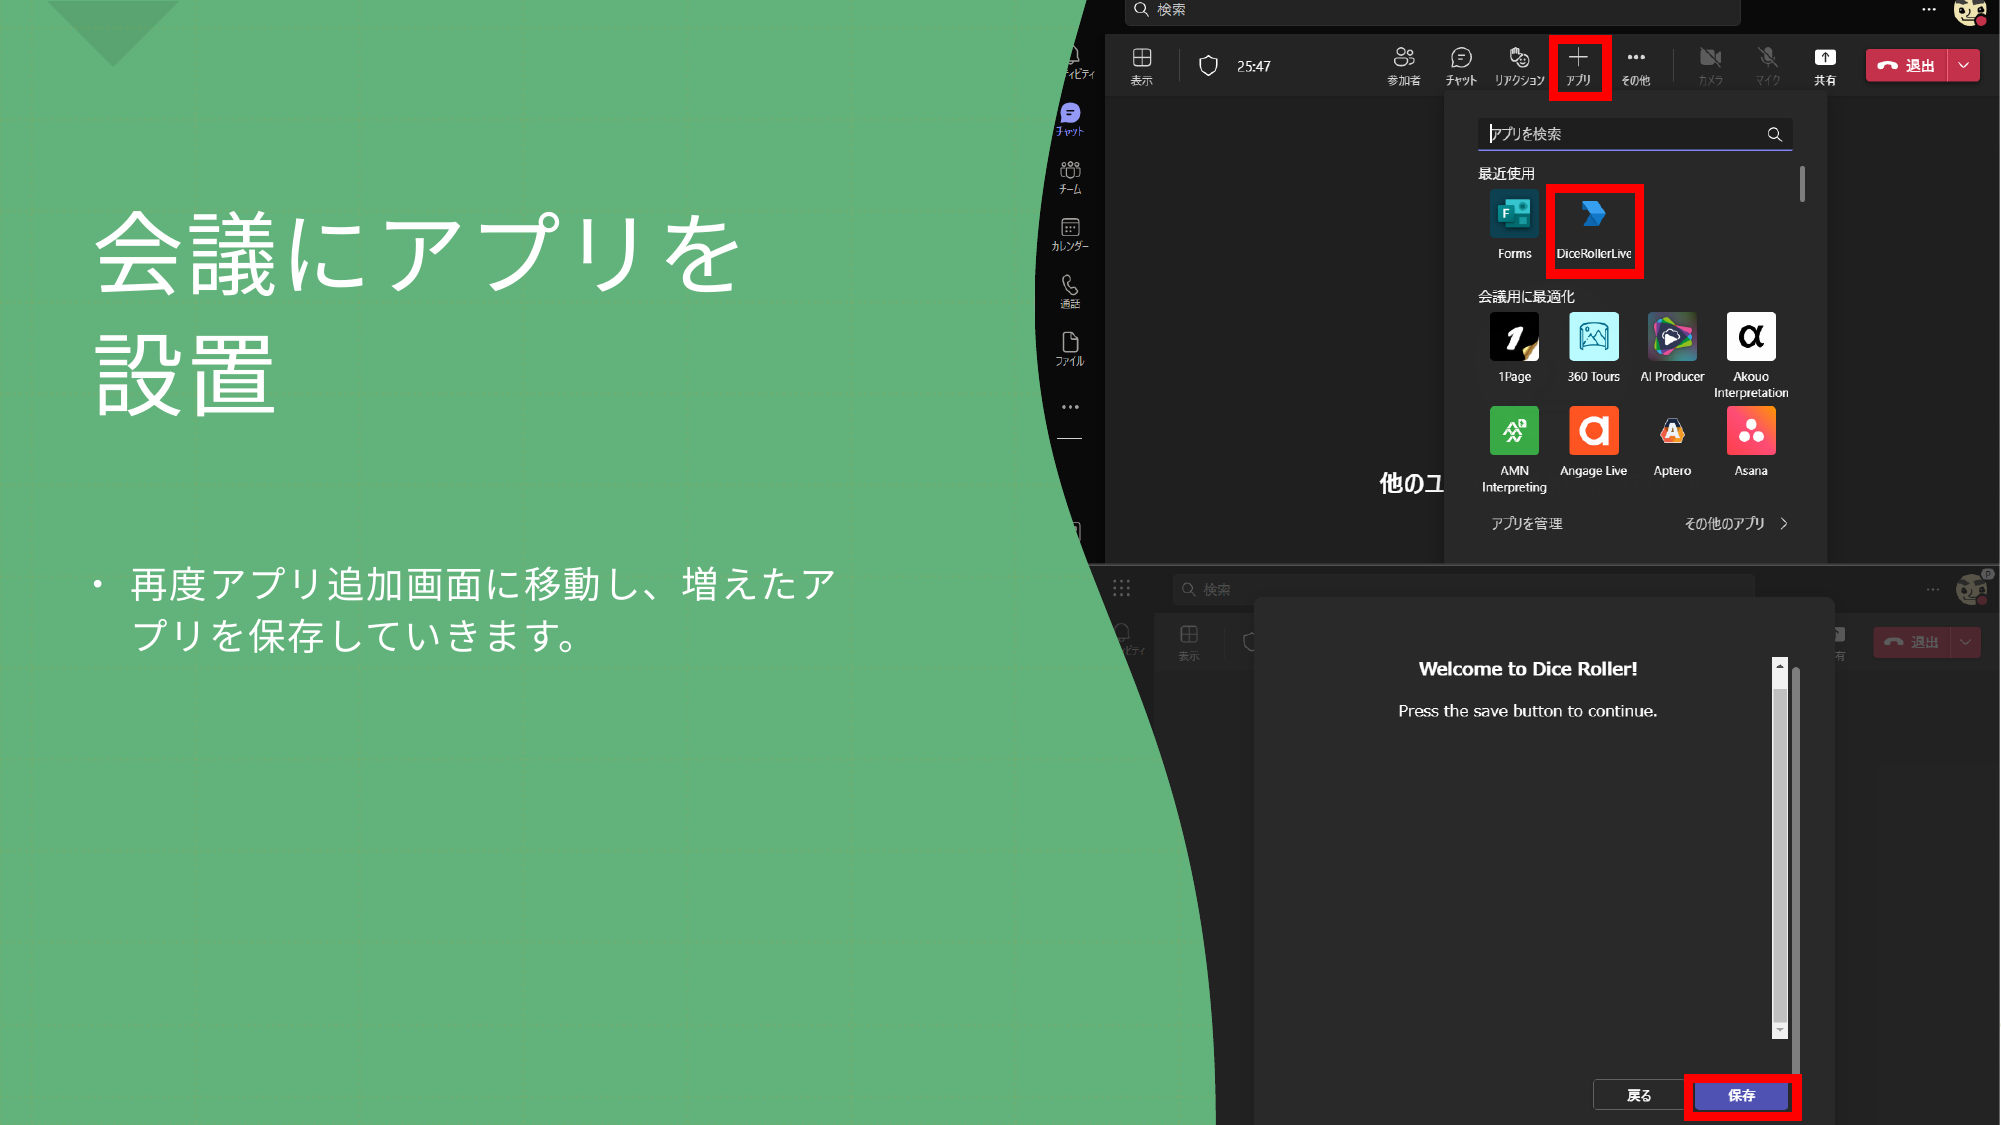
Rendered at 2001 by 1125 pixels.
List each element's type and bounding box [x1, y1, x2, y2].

text_box [1087, 564, 2000, 1125]
text_box [1034, 0, 2000, 564]
text_box [0, 0, 1087, 1125]
